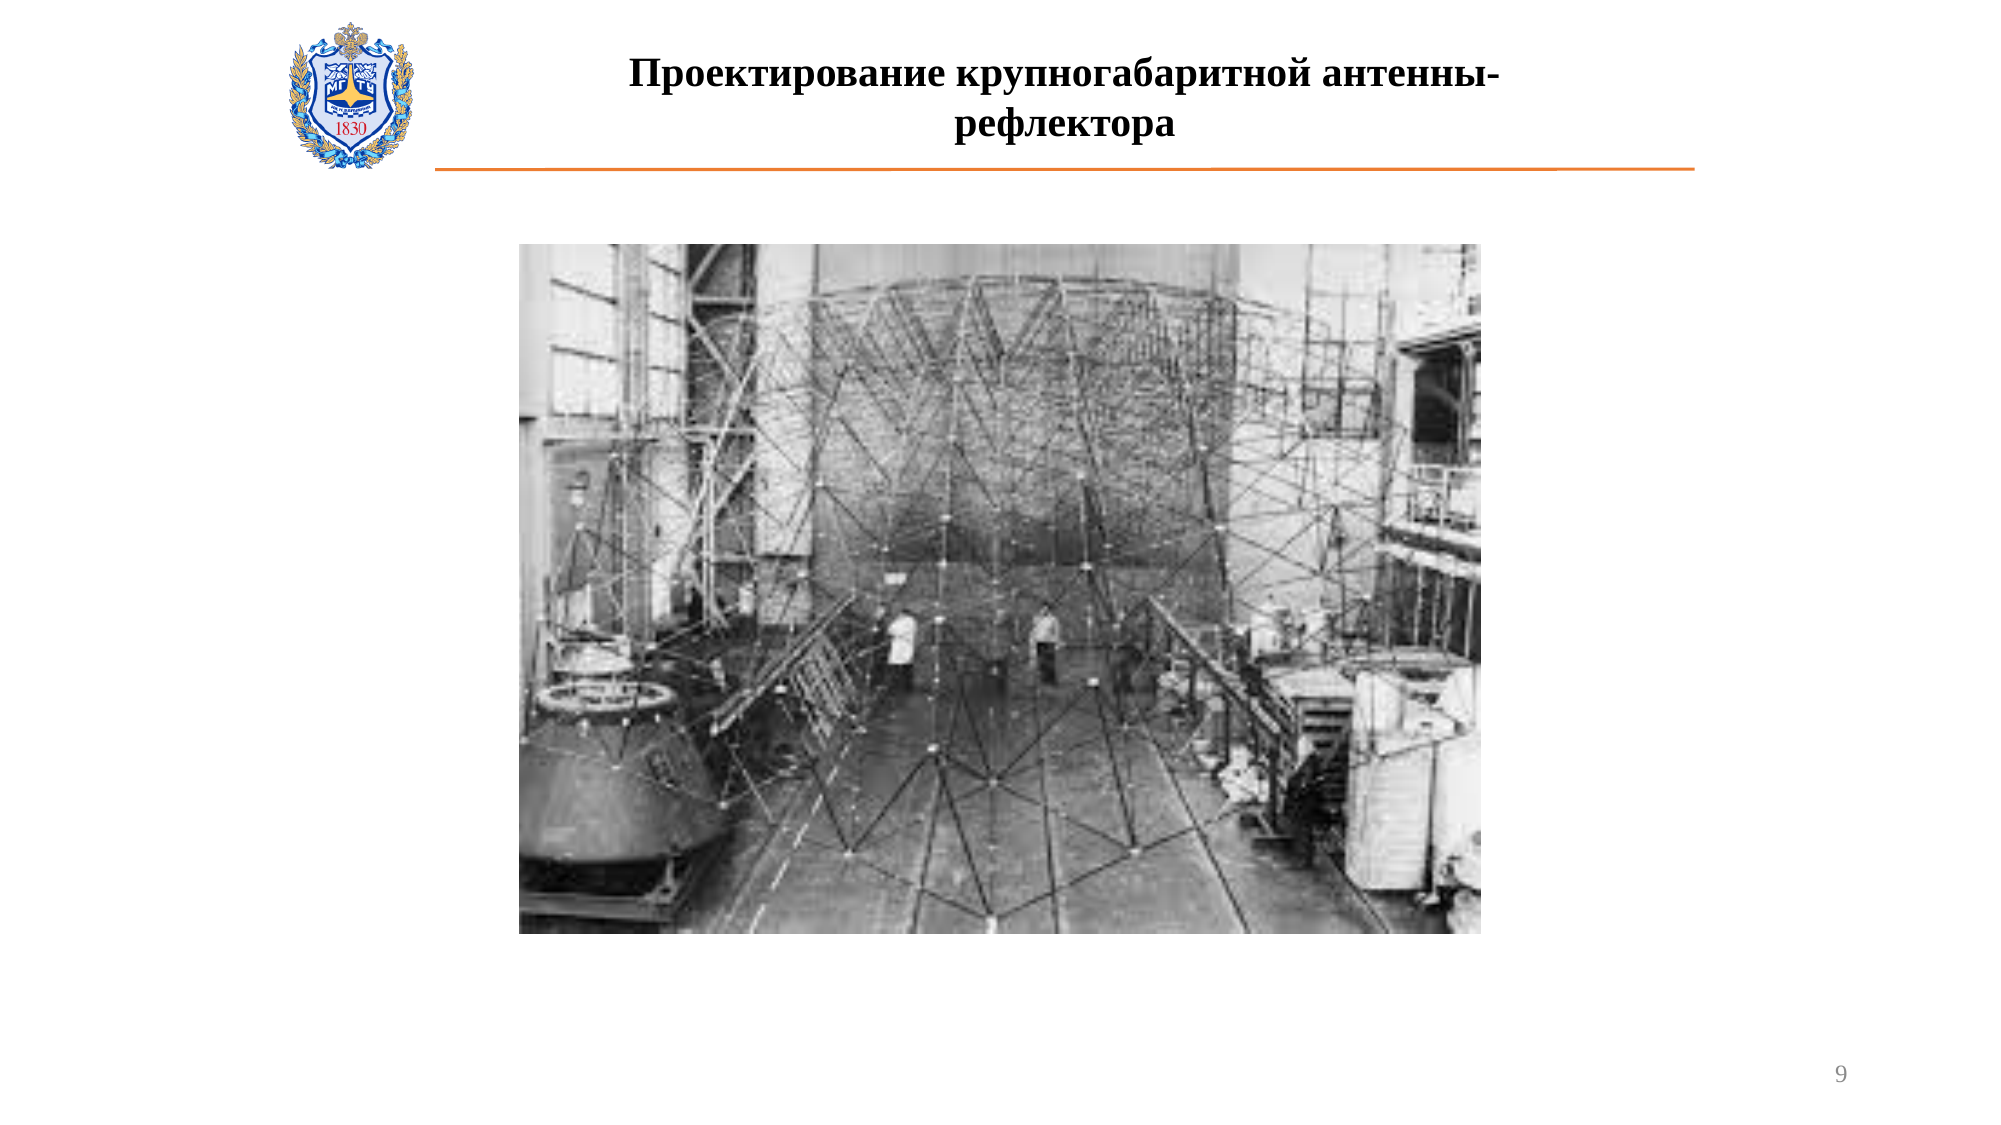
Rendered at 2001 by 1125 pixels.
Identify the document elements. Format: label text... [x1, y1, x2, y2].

text_box Проектирование крупногабаритной антенны-рефлектора [574, 37, 1556, 153]
picture [519, 244, 1481, 934]
slide_number 9 [1412, 1042, 1863, 1103]
picture [288, 22, 418, 169]
